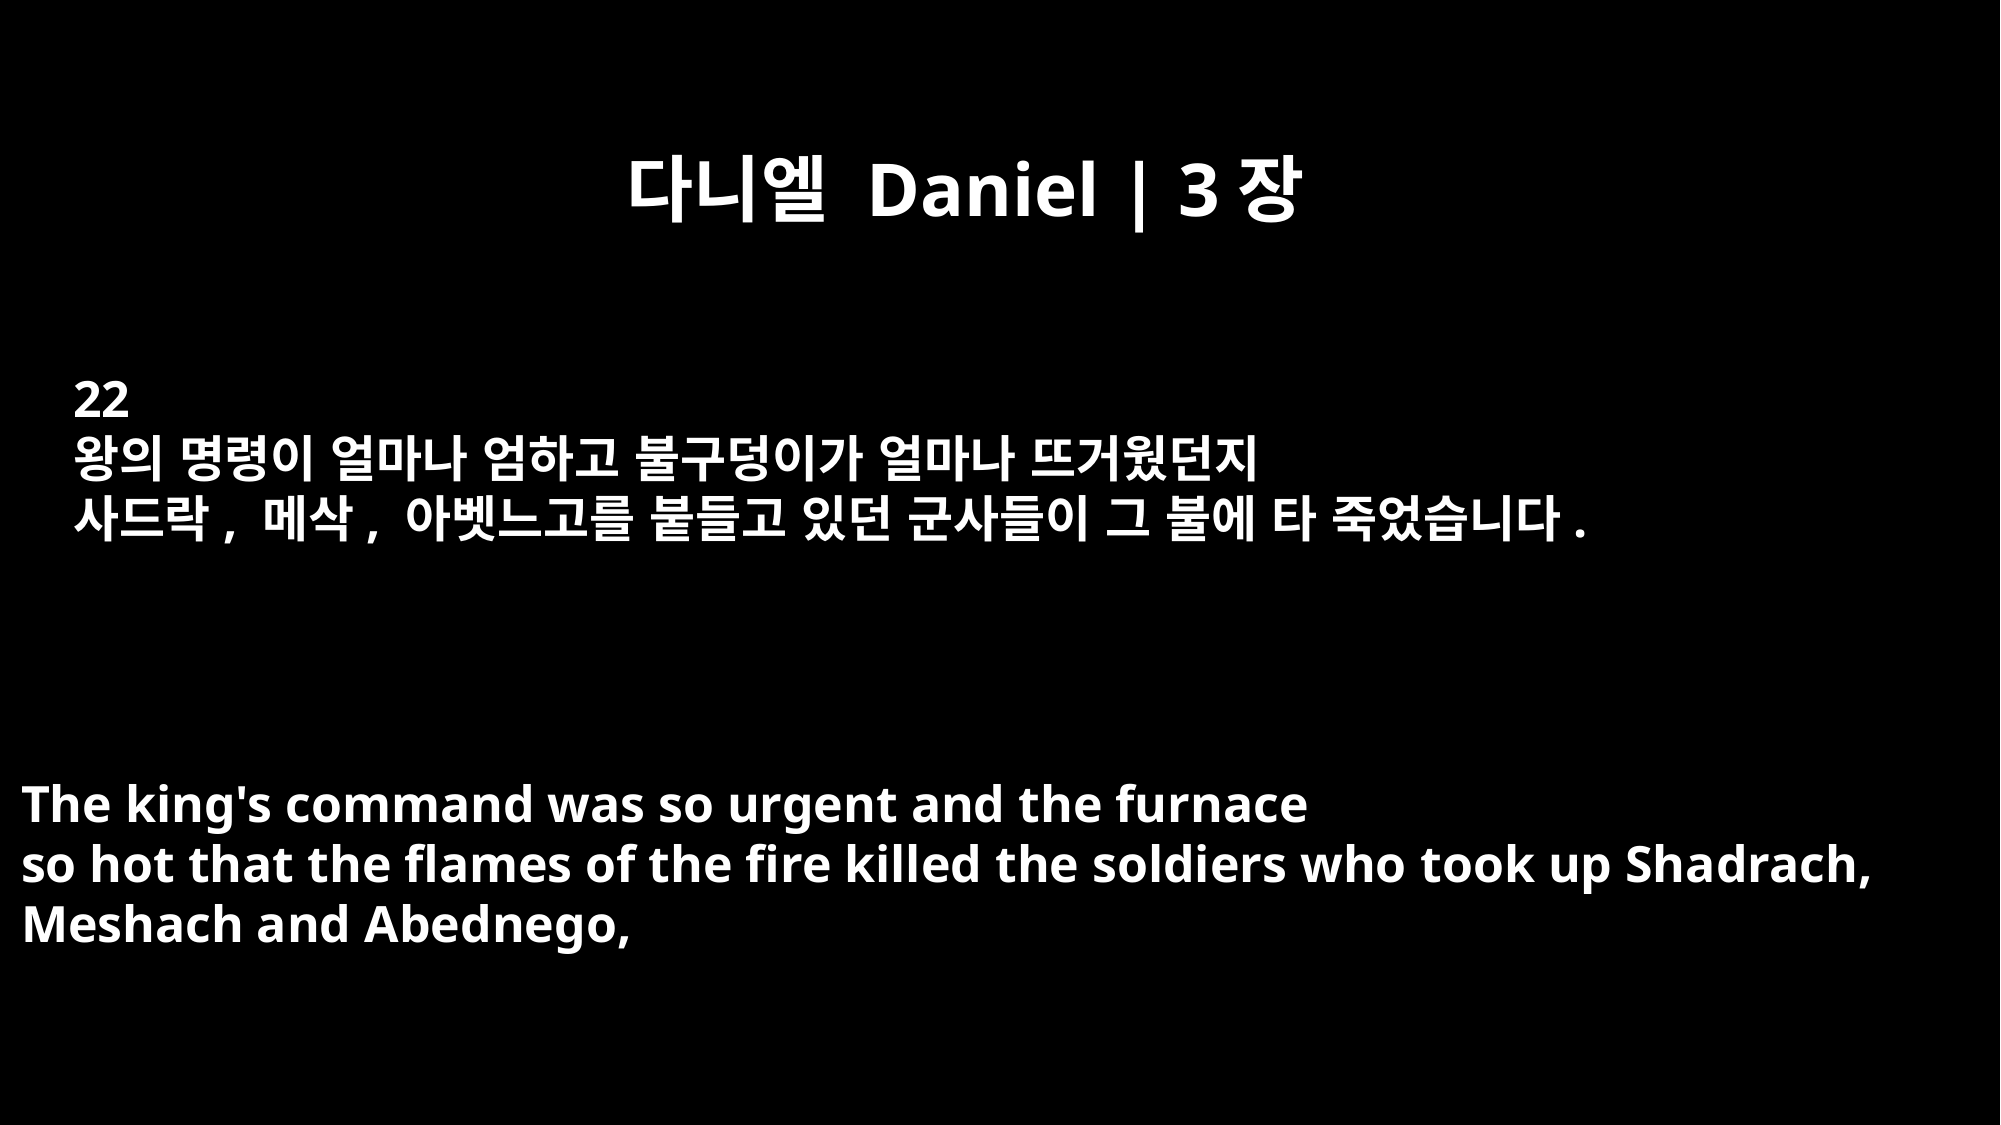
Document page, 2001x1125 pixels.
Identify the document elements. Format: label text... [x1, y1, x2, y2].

text_box 22 왕의 명령이 얼마나 엄하고 불구덩이가 얼마나 뜨거웠던지 사드락, 메삭, 아벳느고를 붙들고 있던 군사들이 그 불에 타 죽었습니다. [58, 359, 1603, 555]
text_box 다니엘 Daniel | 3장 [611, 136, 1320, 239]
text_box The king's command was so urgent and the furnace so hot that the flames of the fire killed the soldiers who took up Shadrach, Meshach and Abednego, [6, 764, 1901, 960]
